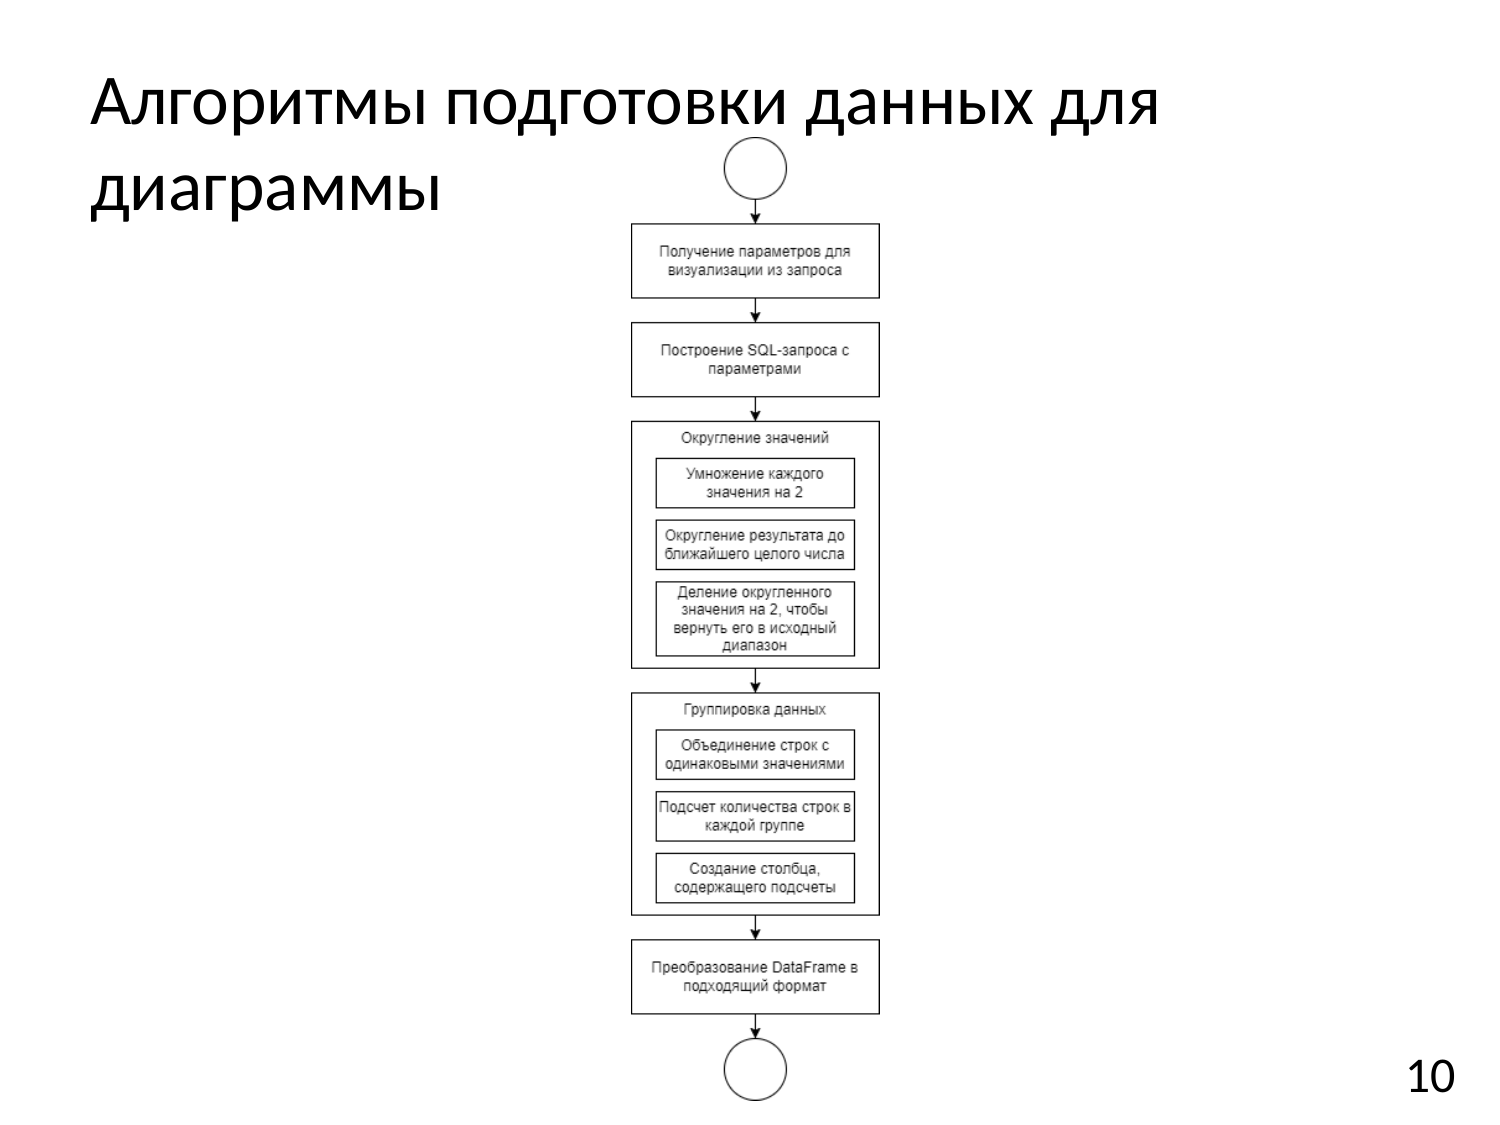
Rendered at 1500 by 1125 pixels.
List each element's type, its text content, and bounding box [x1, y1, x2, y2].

title Алгоритмы подготовки данных для диаграммы [75, 45, 1425, 233]
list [631, 136, 881, 1102]
slide_number 10 [1374, 1042, 1471, 1103]
